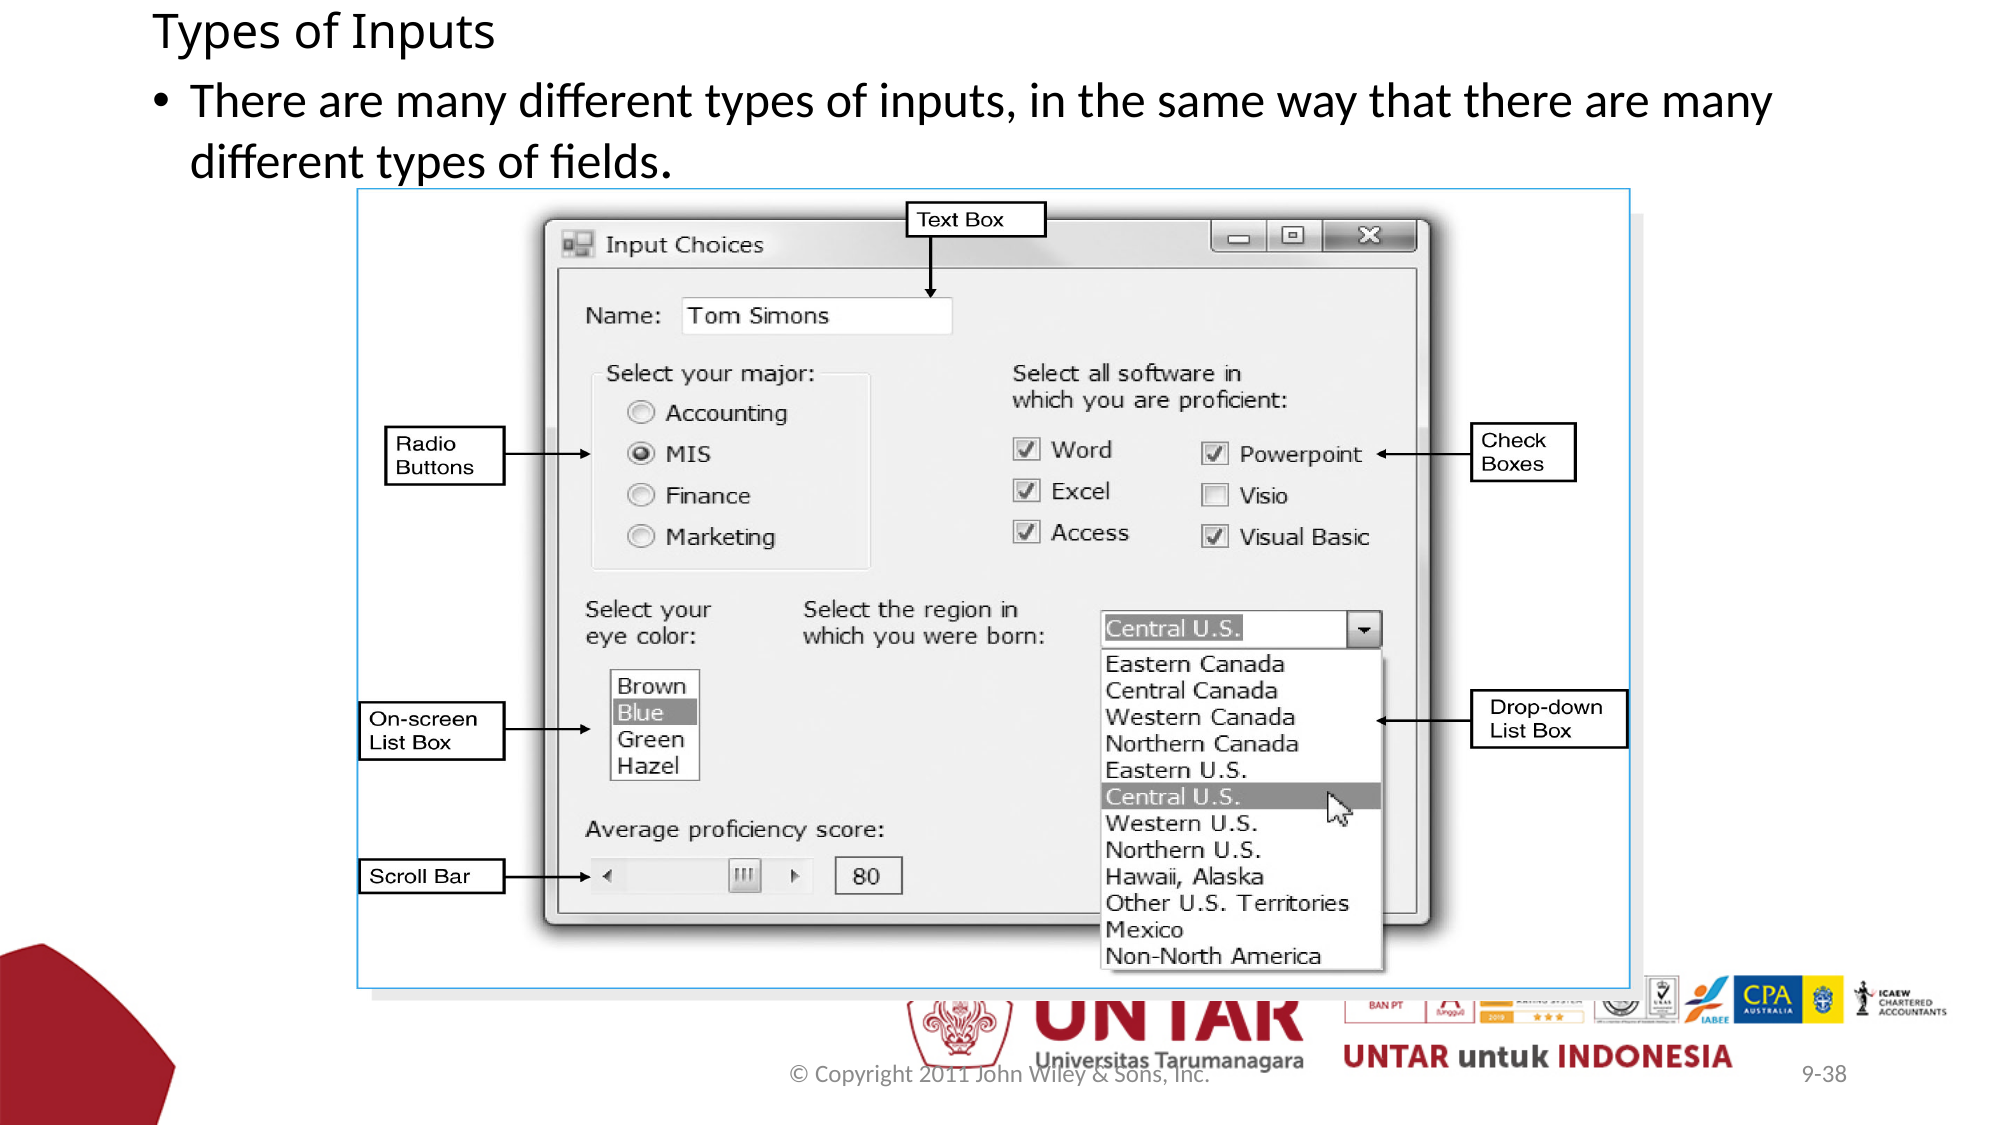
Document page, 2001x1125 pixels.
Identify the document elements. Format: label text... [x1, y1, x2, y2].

footer © Copyright 2011 John Wiley & Sons, Inc. [662, 1042, 1338, 1103]
picture [0, 0, 2001, 1125]
title Types of Inputs [137, 0, 1863, 67]
slide_number 9-38 [1412, 1042, 1863, 1103]
list There are many different types of inputs, in the same way that there are many different types of fields. [137, 67, 1863, 782]
